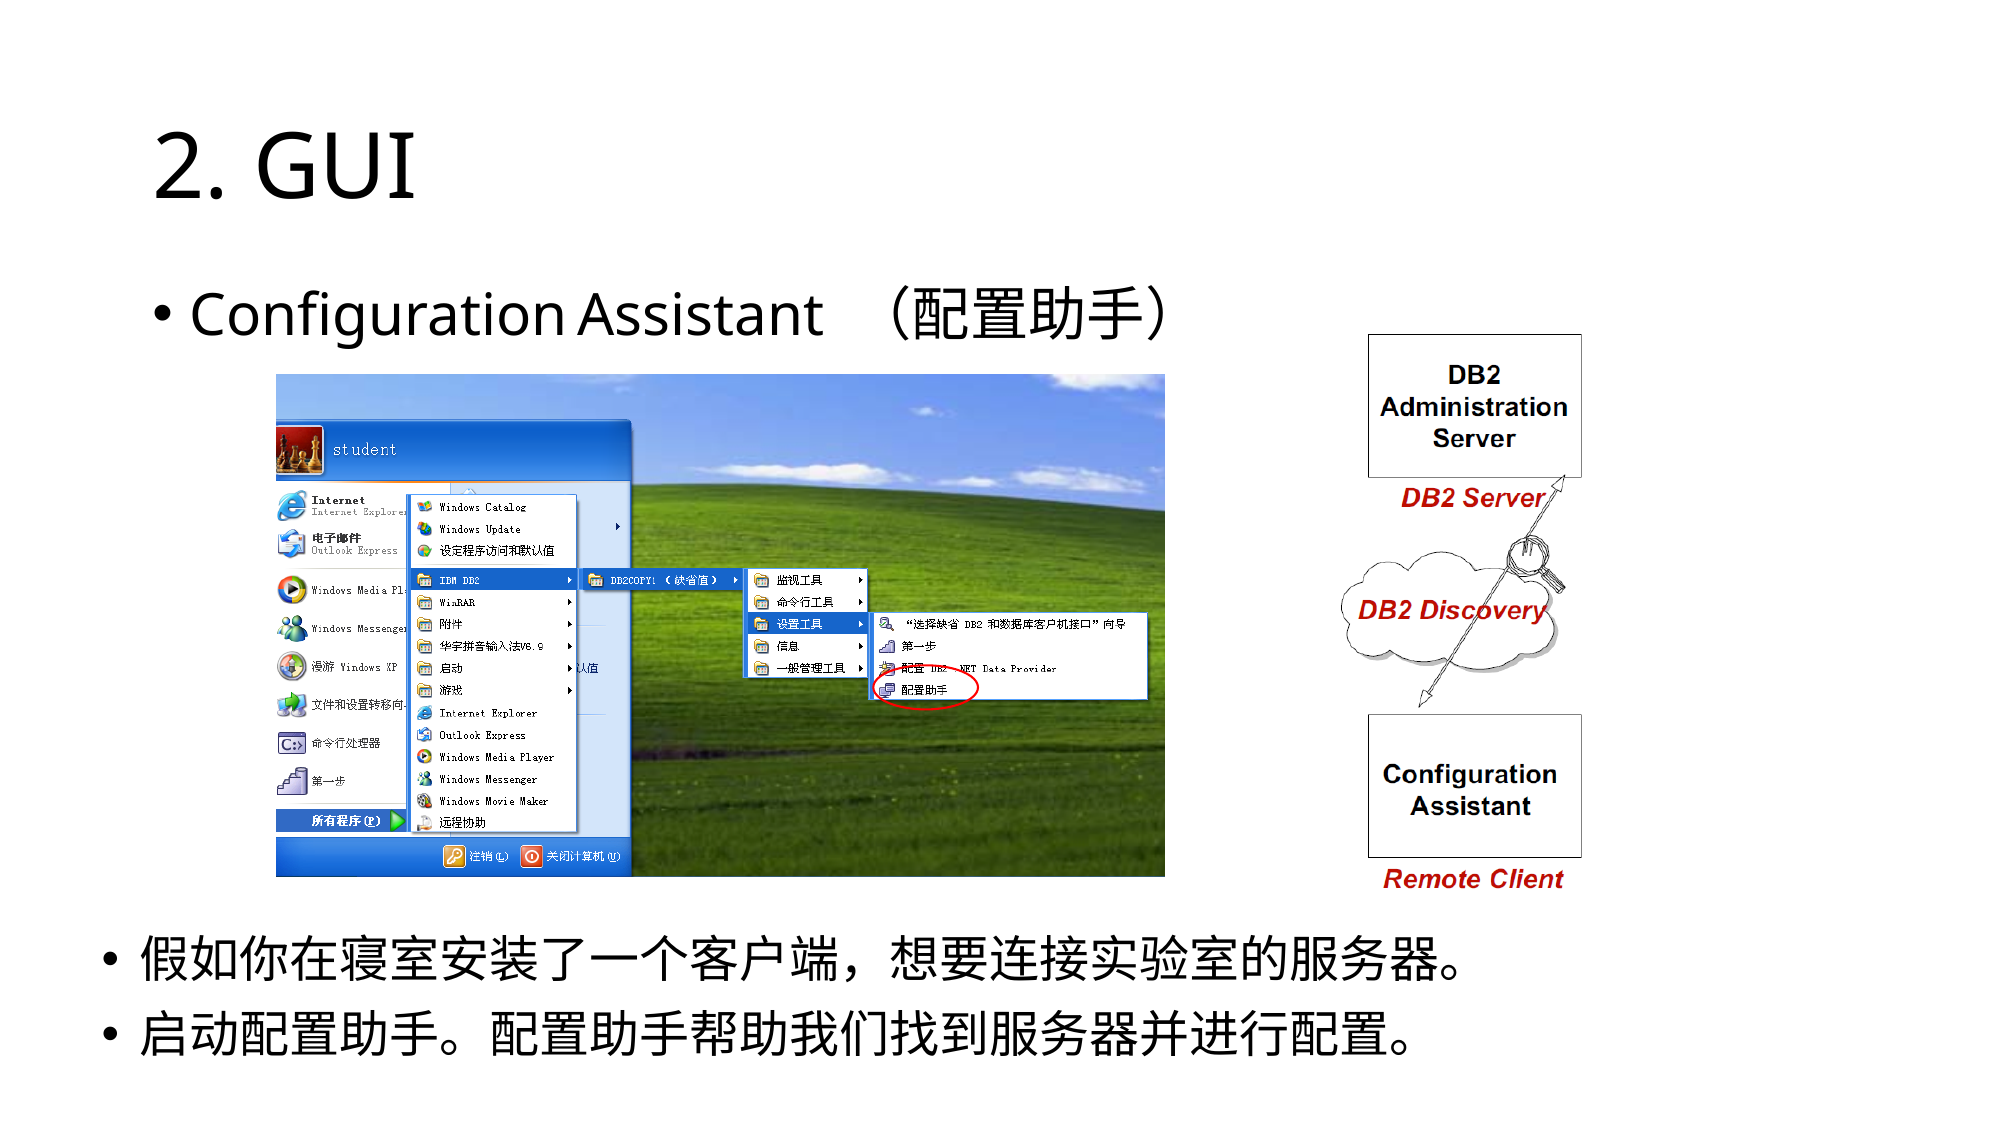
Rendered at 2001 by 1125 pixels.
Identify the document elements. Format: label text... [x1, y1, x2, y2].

list Configuration Assistant （配置助手） [137, 277, 1863, 365]
title 2. GUI [137, 59, 1863, 277]
picture [276, 374, 1165, 877]
text_box 假如你在寝室安装了一个客户端，想要连接实验室的服务器。 启动配置助手。配置助手帮助我们找到服务器并进行配置。 [86, 926, 1765, 1125]
picture [1299, 319, 1664, 921]
